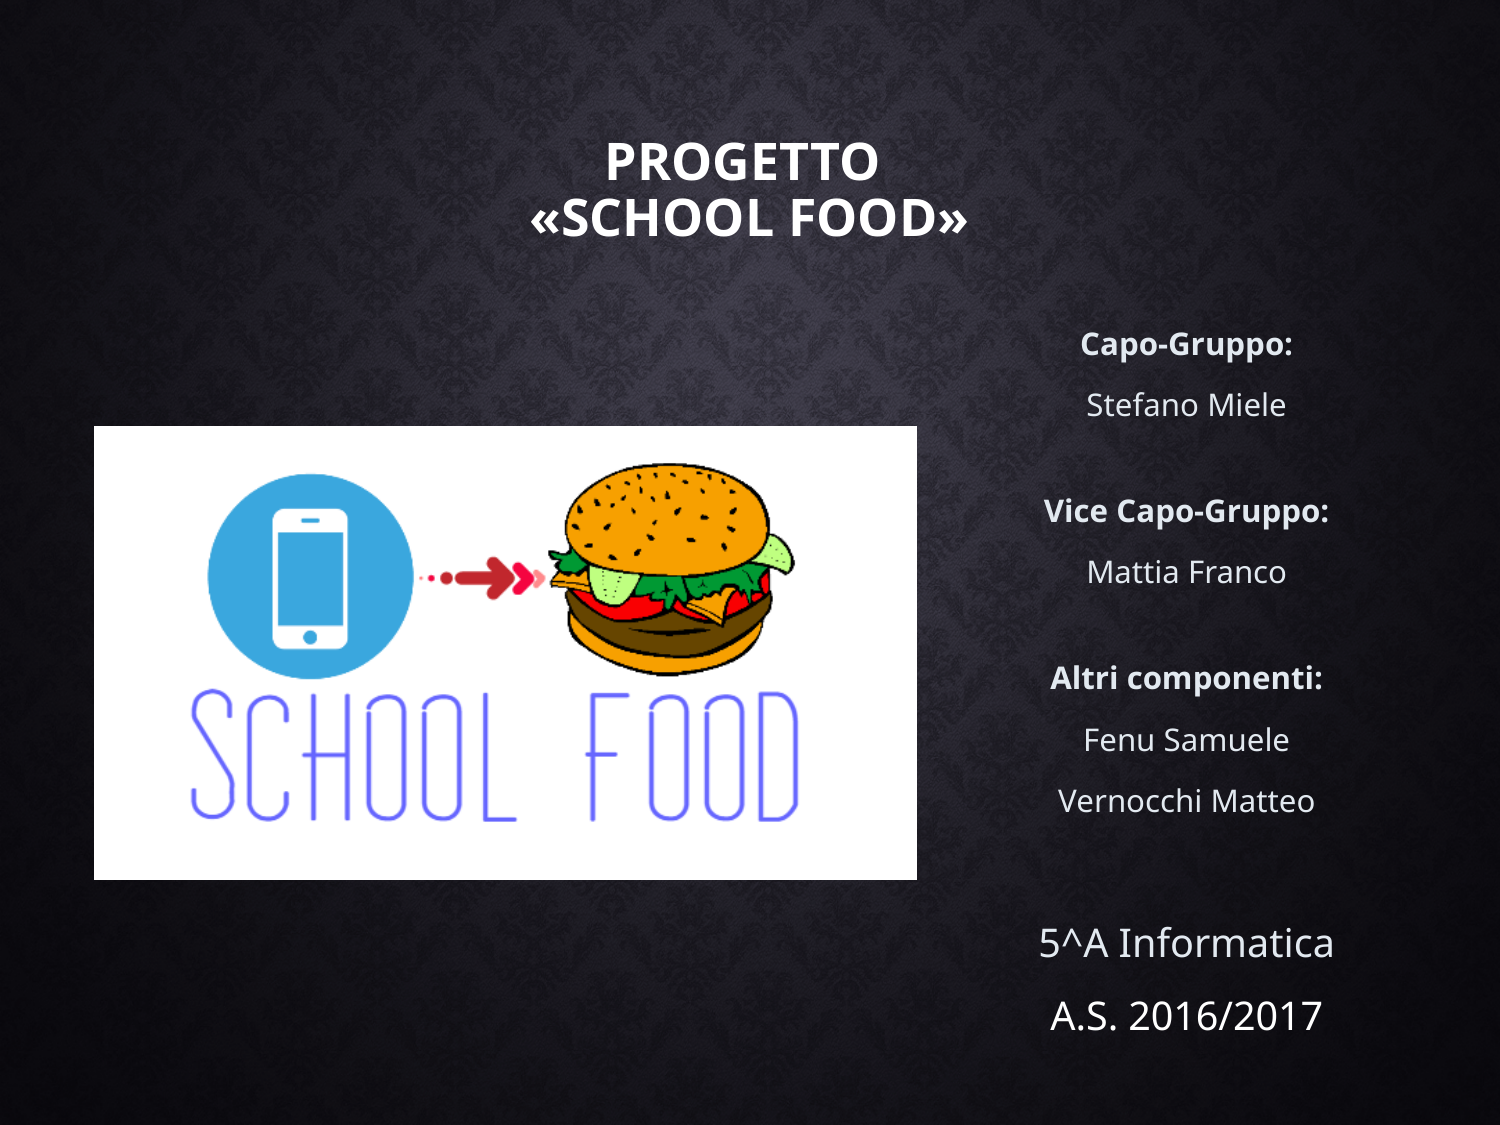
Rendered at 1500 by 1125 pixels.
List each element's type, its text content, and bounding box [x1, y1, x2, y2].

picture [93, 425, 918, 881]
subtitle Capo-Gruppo: Stefano Miele Vice Capo-Gruppo: Mattia Franco Altri componenti: Fenu Samuele Vernocchi Matteo 5^A Informatica A.S. 2016/2017 [962, 255, 1412, 1047]
title Progetto «School food» [88, 127, 1412, 256]
